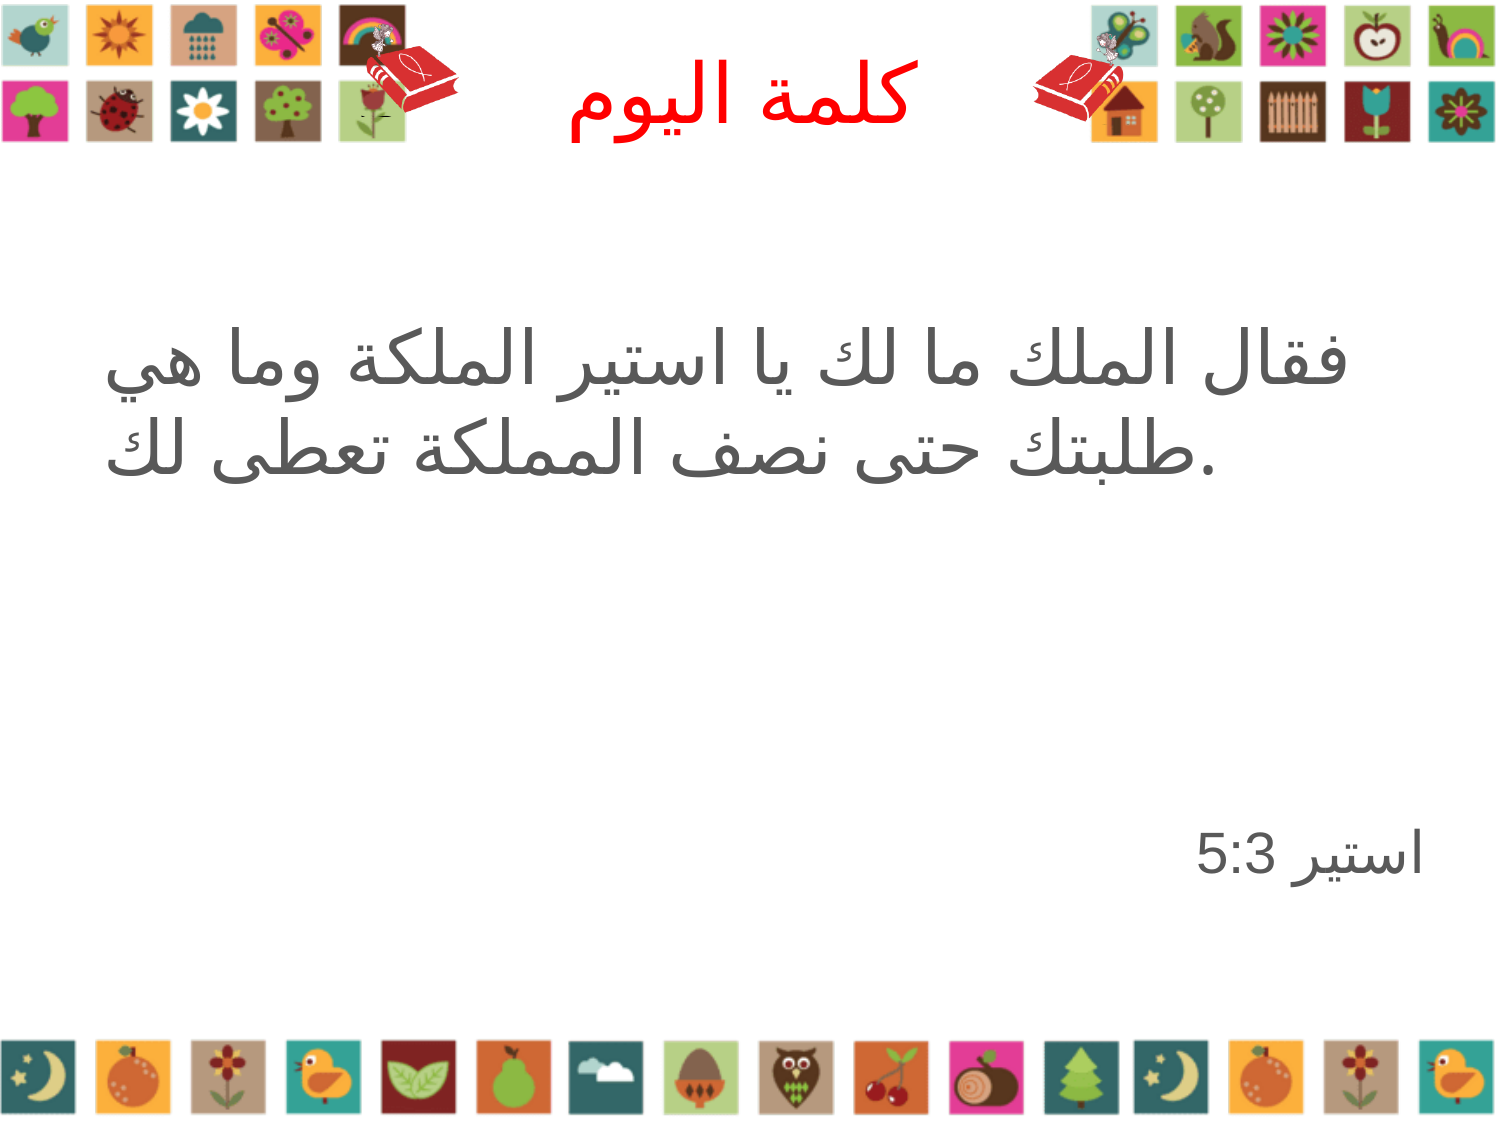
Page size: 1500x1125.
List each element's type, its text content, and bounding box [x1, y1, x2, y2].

text_box فقال الملك ما لك يا استير الملكة وما هي طلبتك حتى نصف المملكة تعطى لك. [88, 302, 1436, 498]
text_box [0, 1028, 1500, 1118]
picture [1001, 3, 1500, 150]
text_box استير 5:3 [808, 807, 1441, 893]
text_box كلمة اليوم [424, 32, 1075, 148]
picture [0, 3, 491, 150]
